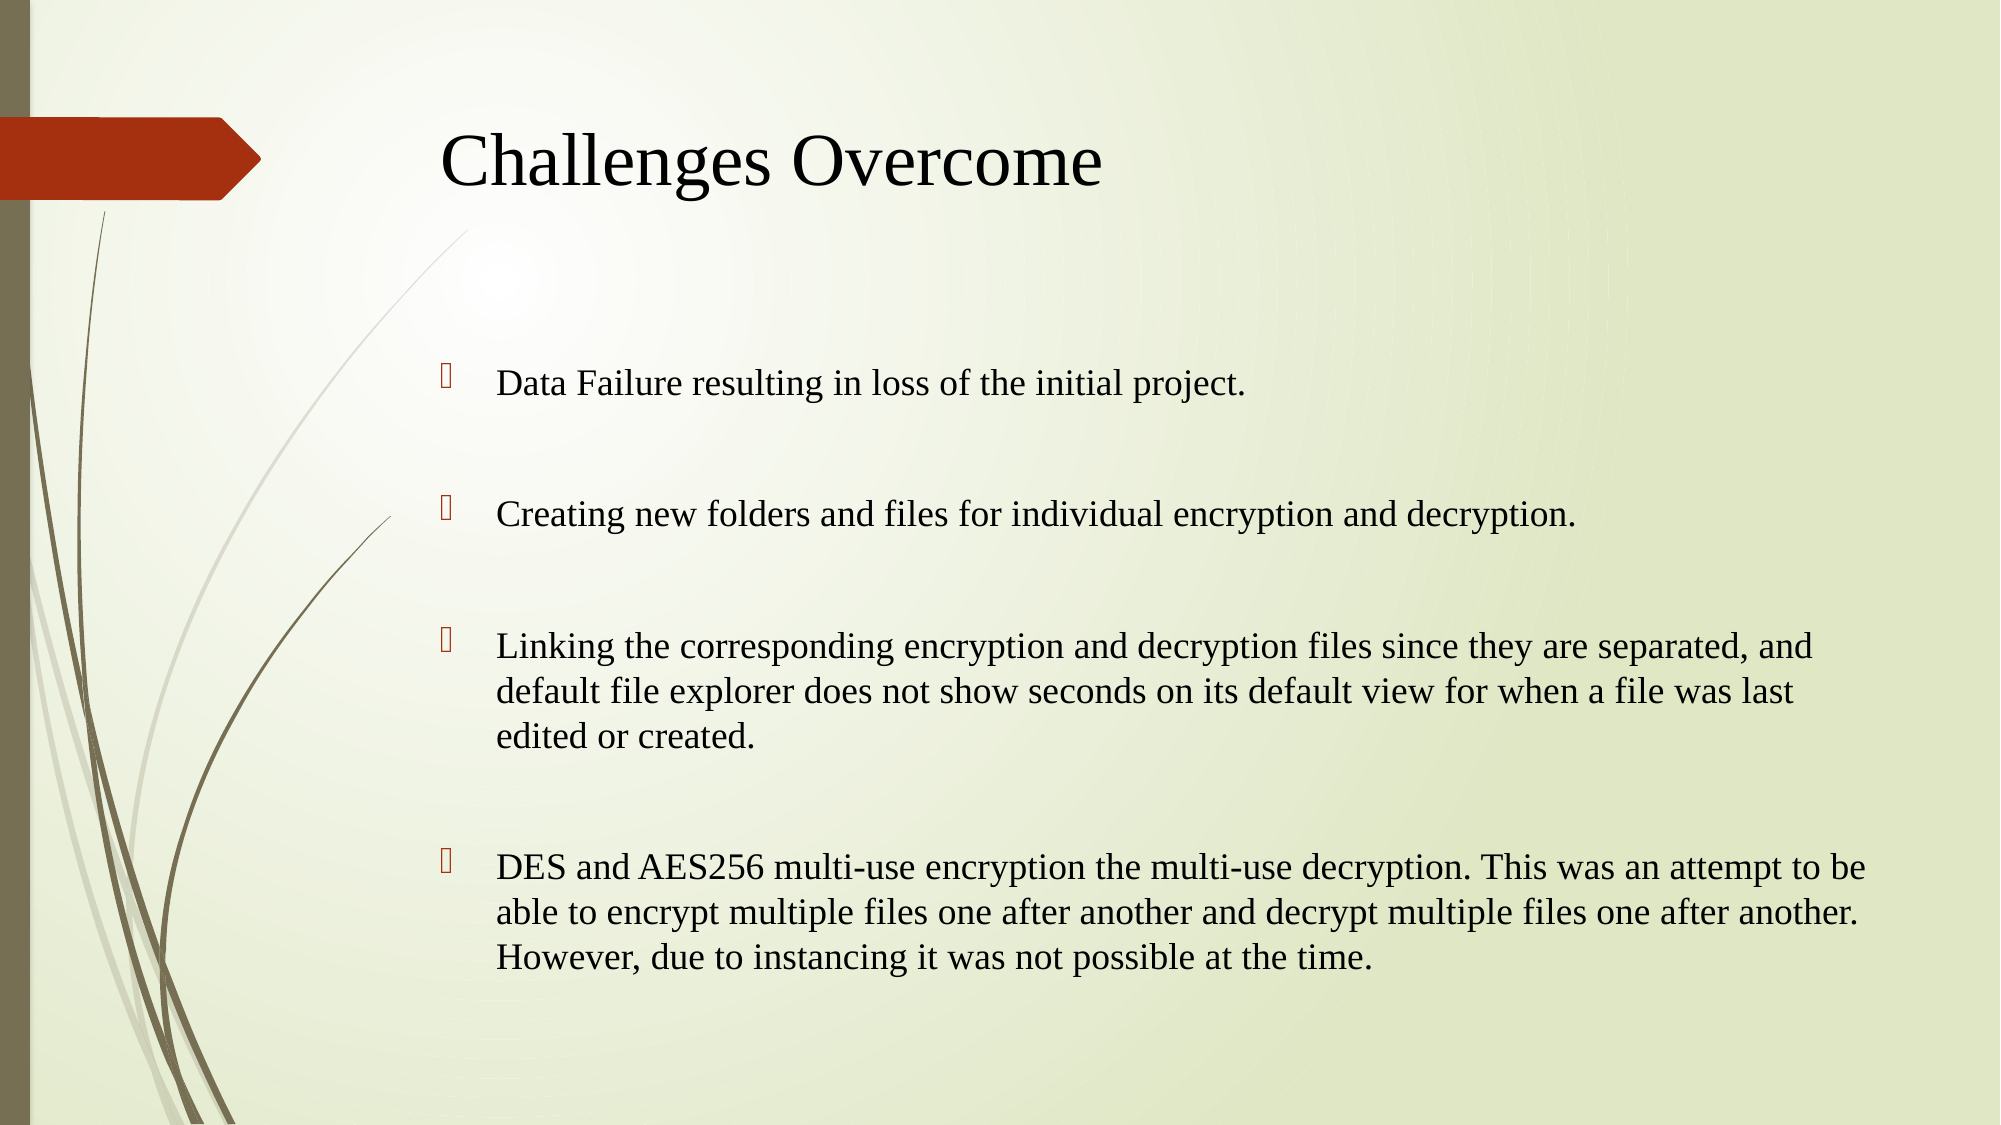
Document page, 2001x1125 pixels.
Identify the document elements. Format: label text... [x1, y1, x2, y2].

title Challenges Overcome [425, 102, 1888, 313]
list Data Failure resulting in loss of the initial project. Creating new folders and files for individual encryption and decryption. Linking the corresponding encryption and decryption files since they are separated, and default file explorer does not show seconds on its default view for when a file was last edited or created. DES and AES256 multi-use encryption the multi-use decryption. This was an attempt to be able to encrypt multiple files one after another and decrypt multiple files one after another. However, due to instancing it was not possible at the time. [424, 350, 1888, 970]
